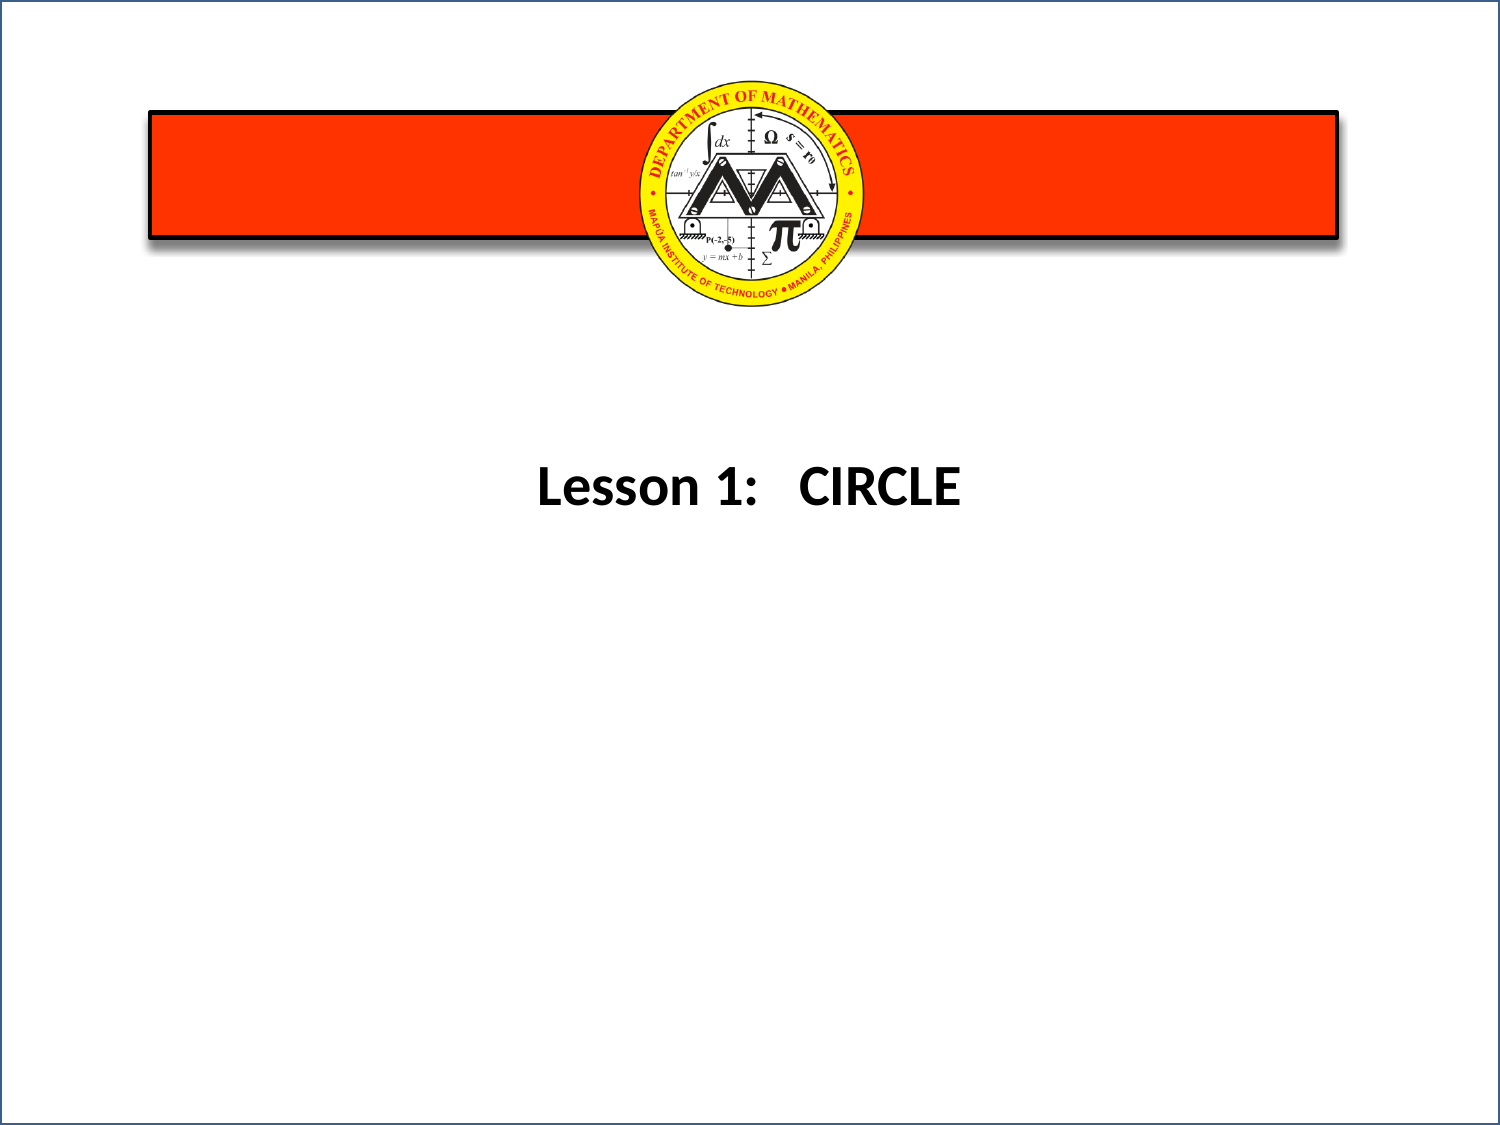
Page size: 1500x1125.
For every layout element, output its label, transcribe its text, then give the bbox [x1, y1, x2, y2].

text_box [148, 110, 627, 240]
picture [632, 74, 871, 313]
text_box [874, 110, 1339, 240]
title Lesson 1: CIRCLE [112, 396, 1388, 638]
text_box [0, 0, 1500, 1125]
